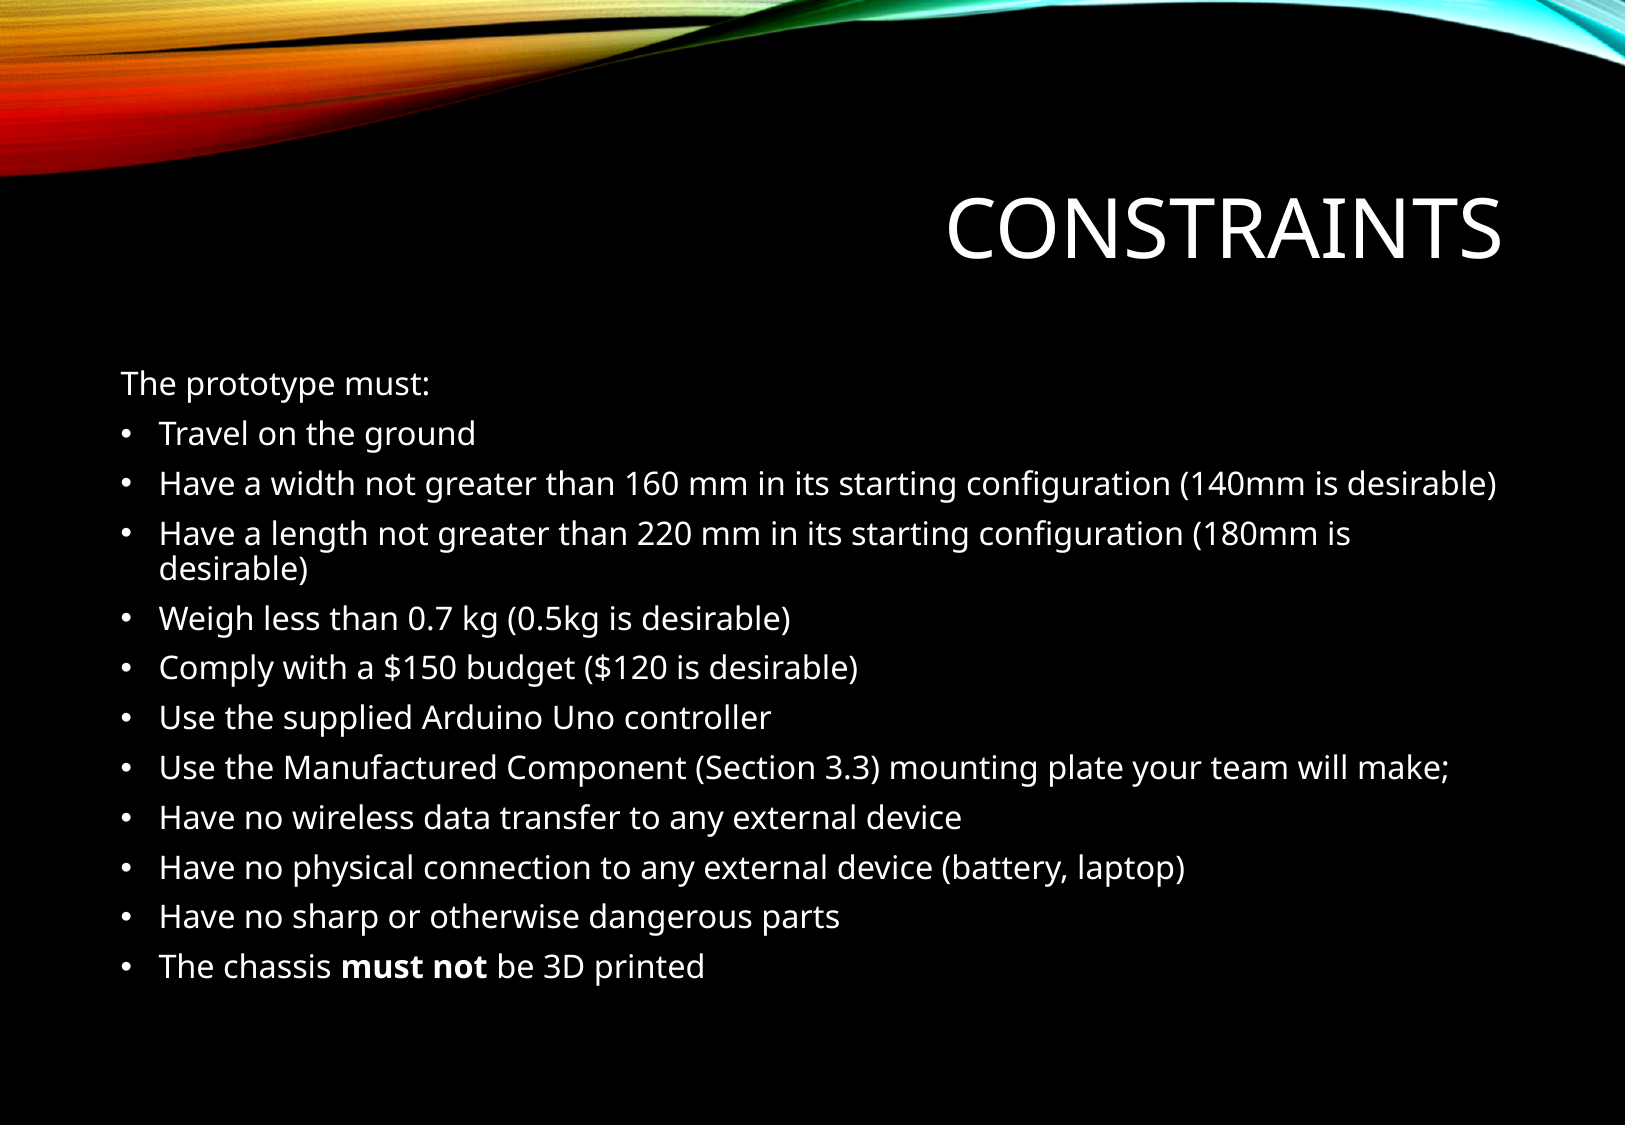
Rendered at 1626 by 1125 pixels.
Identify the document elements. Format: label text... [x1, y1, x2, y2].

picture [0, 0, 1625, 178]
title Constraints [385, 125, 1520, 338]
list The prototype must: Travel on the ground Have a width not greater than 160 mm in its starting configuration (140mm is desirable) Have a length not greater than 220 mm in its starting configuration (180mm is desirable) Weigh less than 0.7 kg (0.5kg is desirable) Comply with a $150 budget ($120 is desirable) Use the supplied Arduino Uno controller Use the Manufactured Component (Section 3.3) mounting plate your team will make; Have no wireless data transfer to any external device Have no physical connection to any external device (battery, laptop) Have no sharp or otherwise dangerous parts The chassis must not be 3D printed [105, 360, 1520, 1028]
